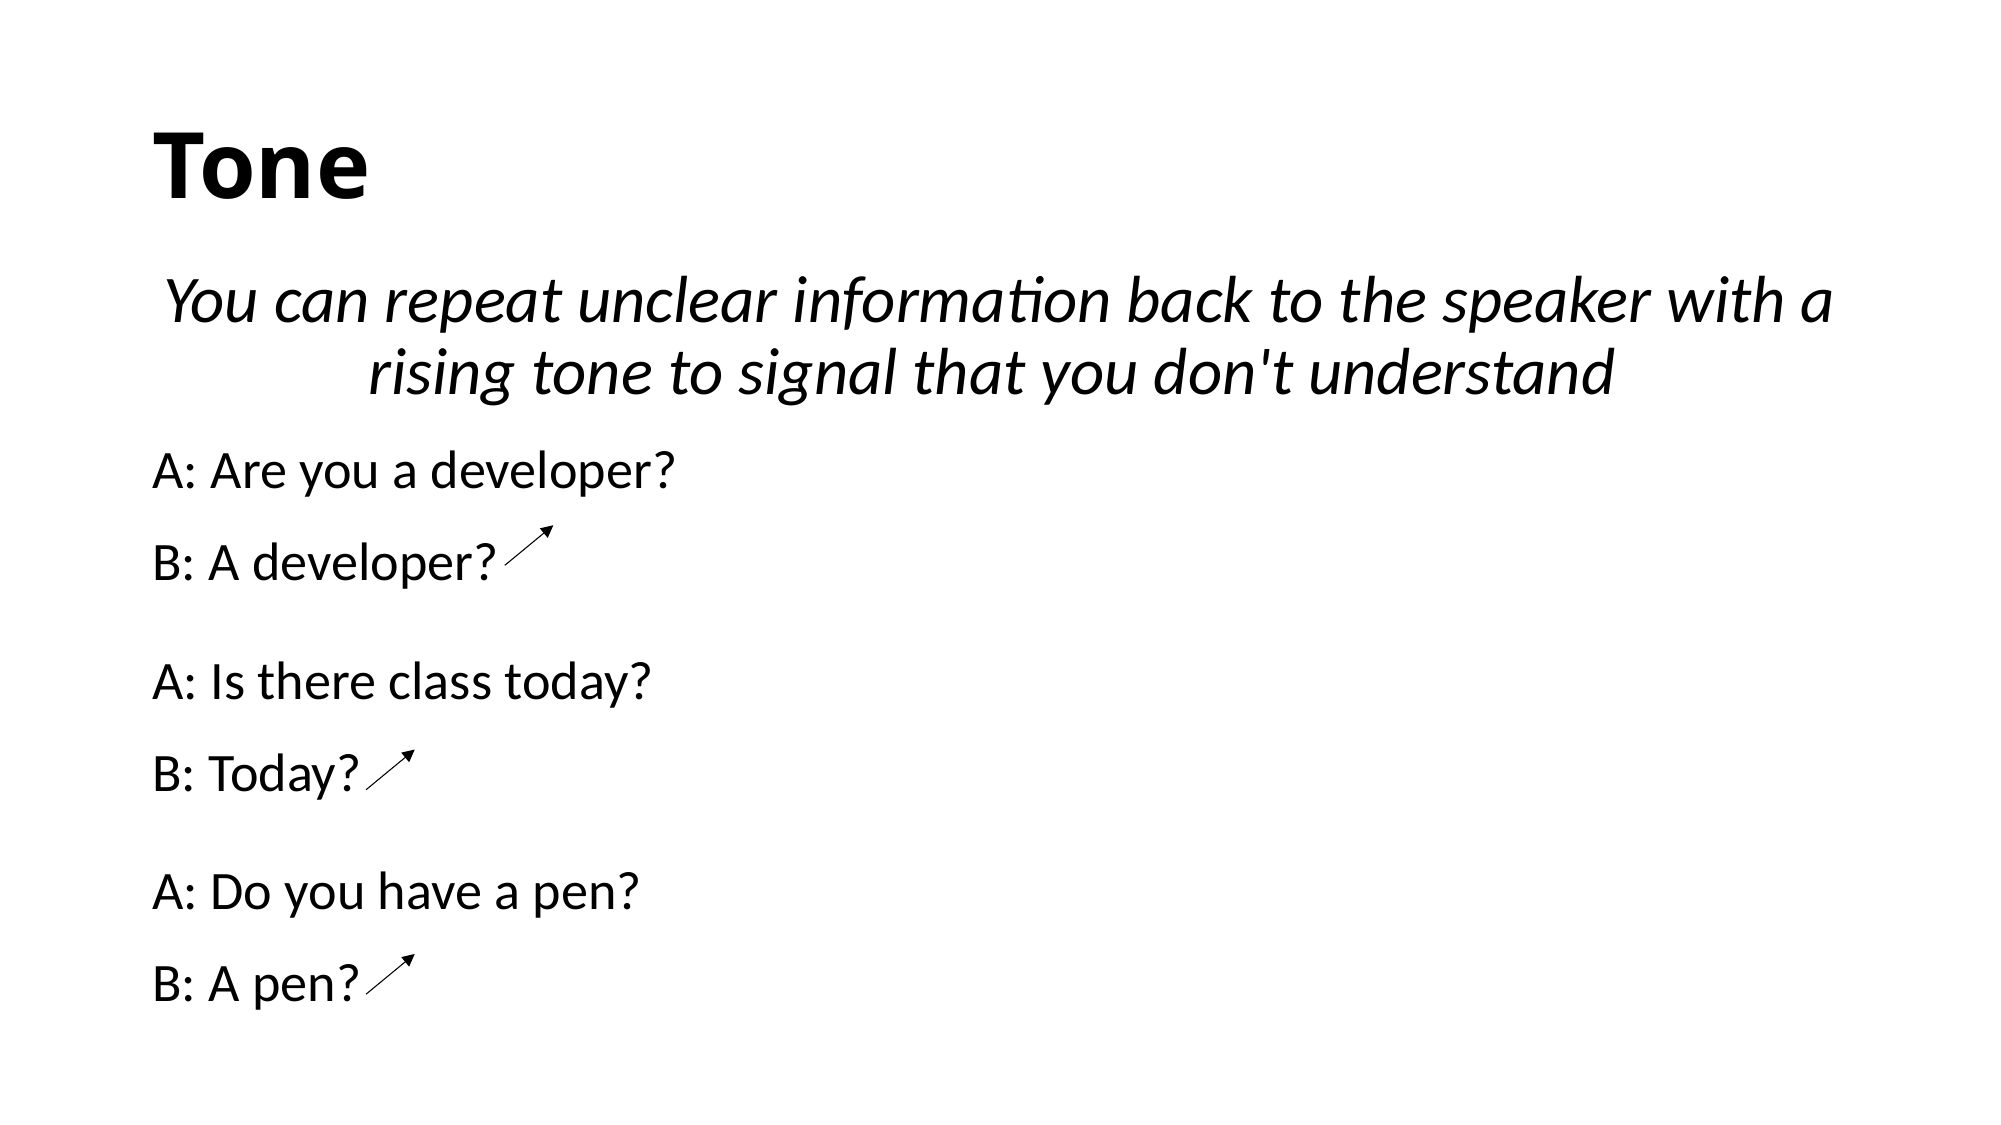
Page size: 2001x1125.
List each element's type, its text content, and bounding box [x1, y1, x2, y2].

list You can repeat unclear information back to the speaker with a rising tone to signal that you don't understand A: Are you a developer? B: A developer? A: Is there class today? B: Today? A: Do you have a pen? B: A pen? [137, 257, 1863, 1014]
title Tone [137, 59, 1863, 257]
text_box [366, 749, 415, 790]
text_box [504, 525, 554, 566]
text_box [366, 953, 415, 995]
